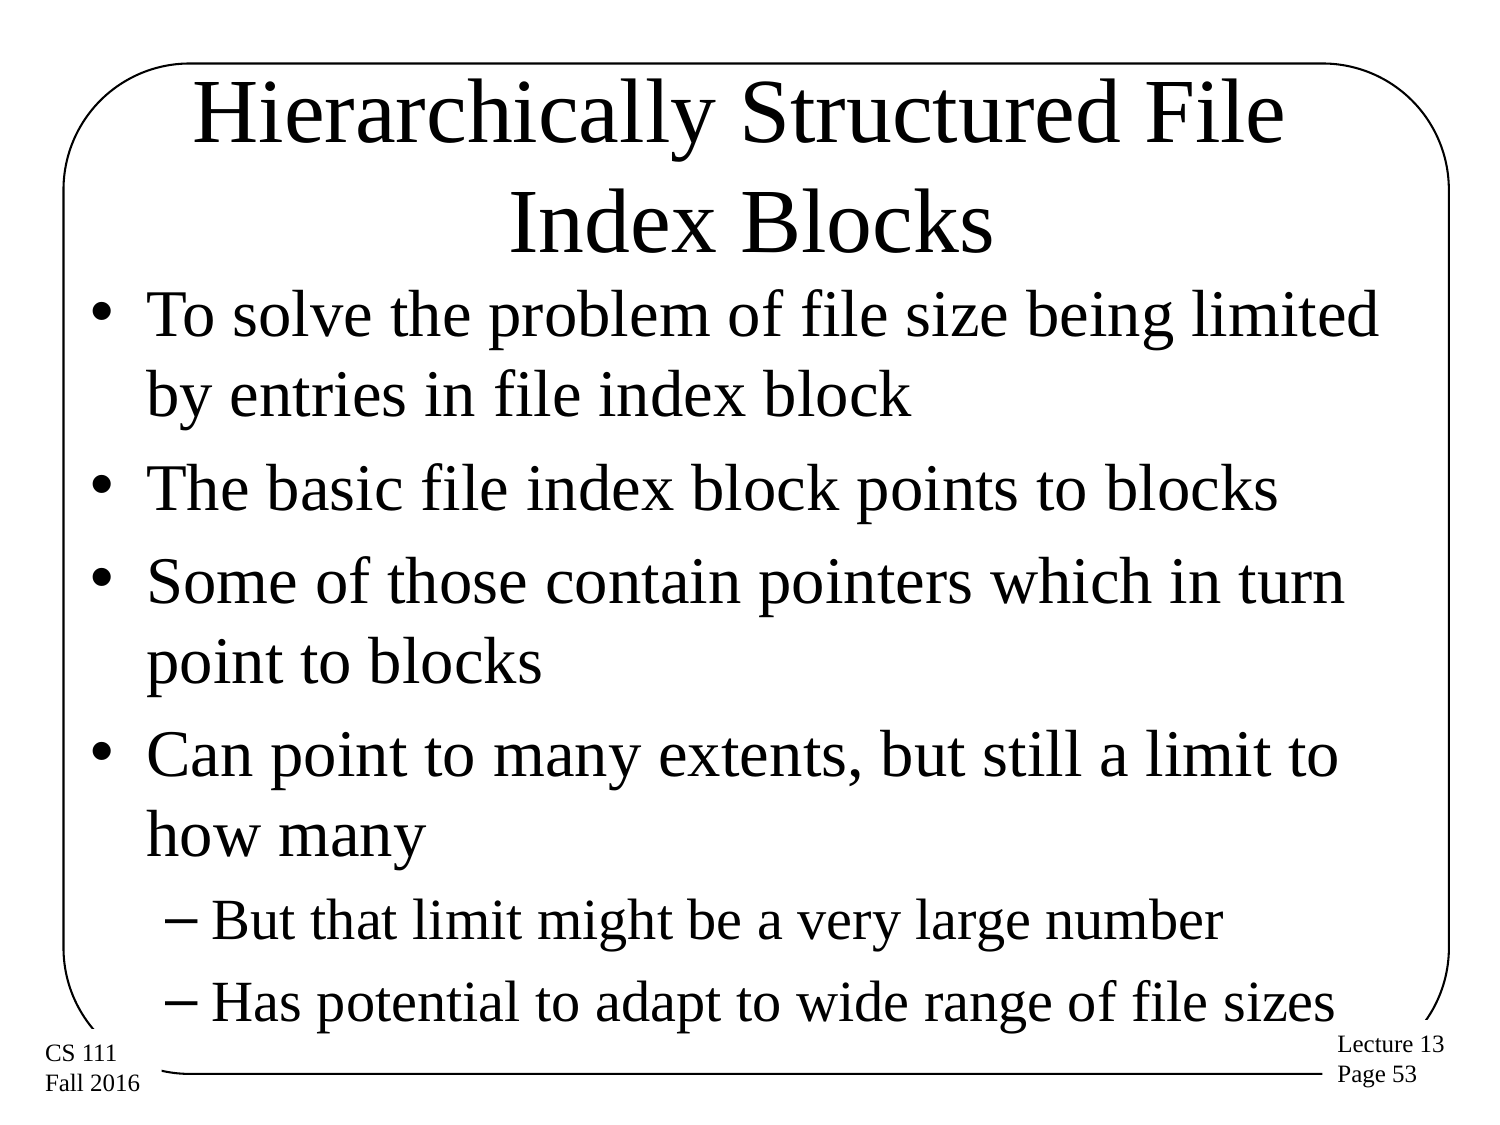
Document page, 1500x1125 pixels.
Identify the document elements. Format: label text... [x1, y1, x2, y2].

list To solve the problem of file size being limited by entries in file index block The basic file index block points to blocks Some of those contain pointers which in turn point to blocks Can point to many extents, but still a limit to how many But that limit might be a very large number Has potential to adapt to wide range of file sizes [74, 262, 1426, 1006]
title Hierarchically Structured File Index Blocks [76, 66, 1428, 255]
